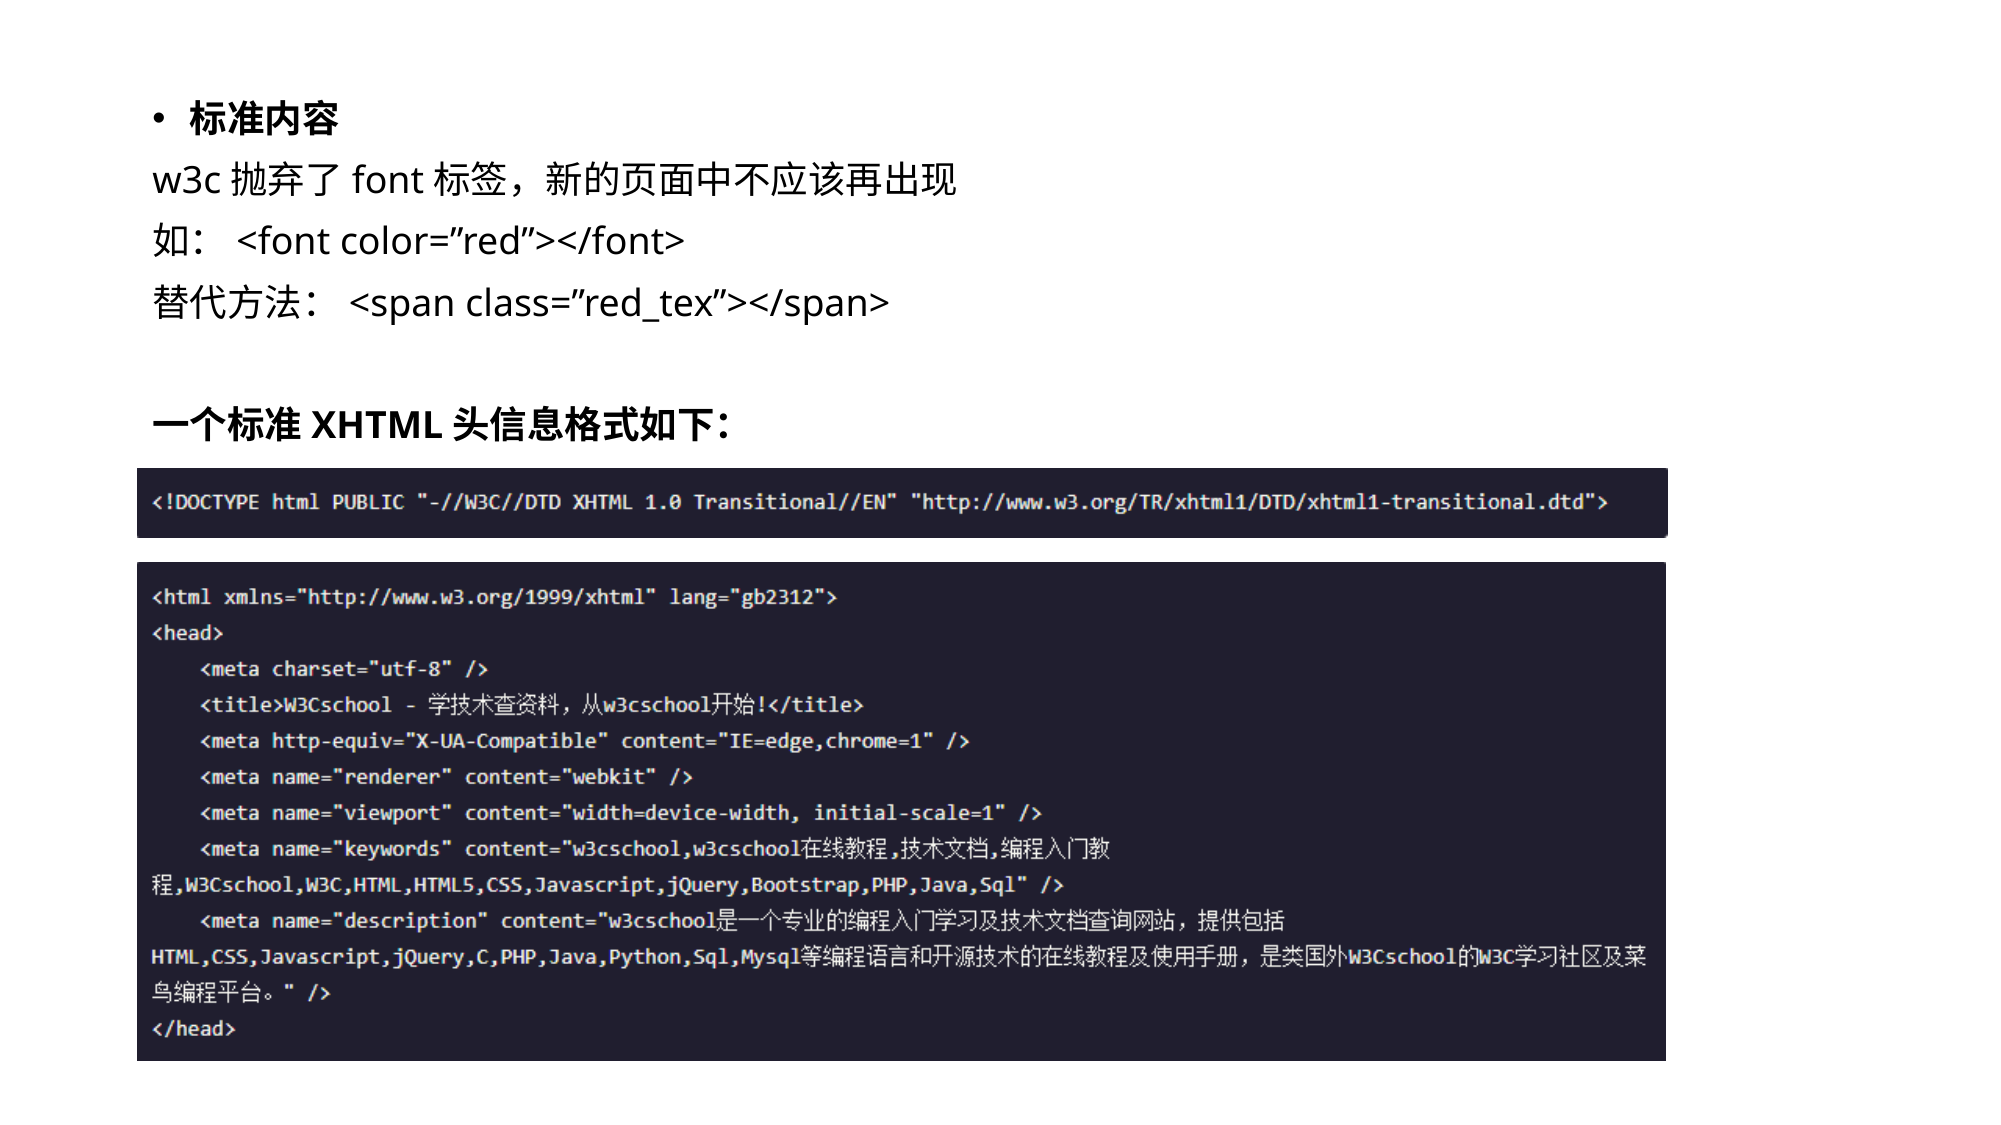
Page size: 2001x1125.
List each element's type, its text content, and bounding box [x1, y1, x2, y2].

list 标准内容 w3c抛弃了font标签，新的页面中不应该再出现 如：<font color=”red”></font> 替代方法：<span class=”red_tex”></span> 一个标准XHTML头信息格式如下： [137, 92, 1863, 1014]
picture [137, 562, 1666, 1061]
picture [137, 468, 1668, 538]
